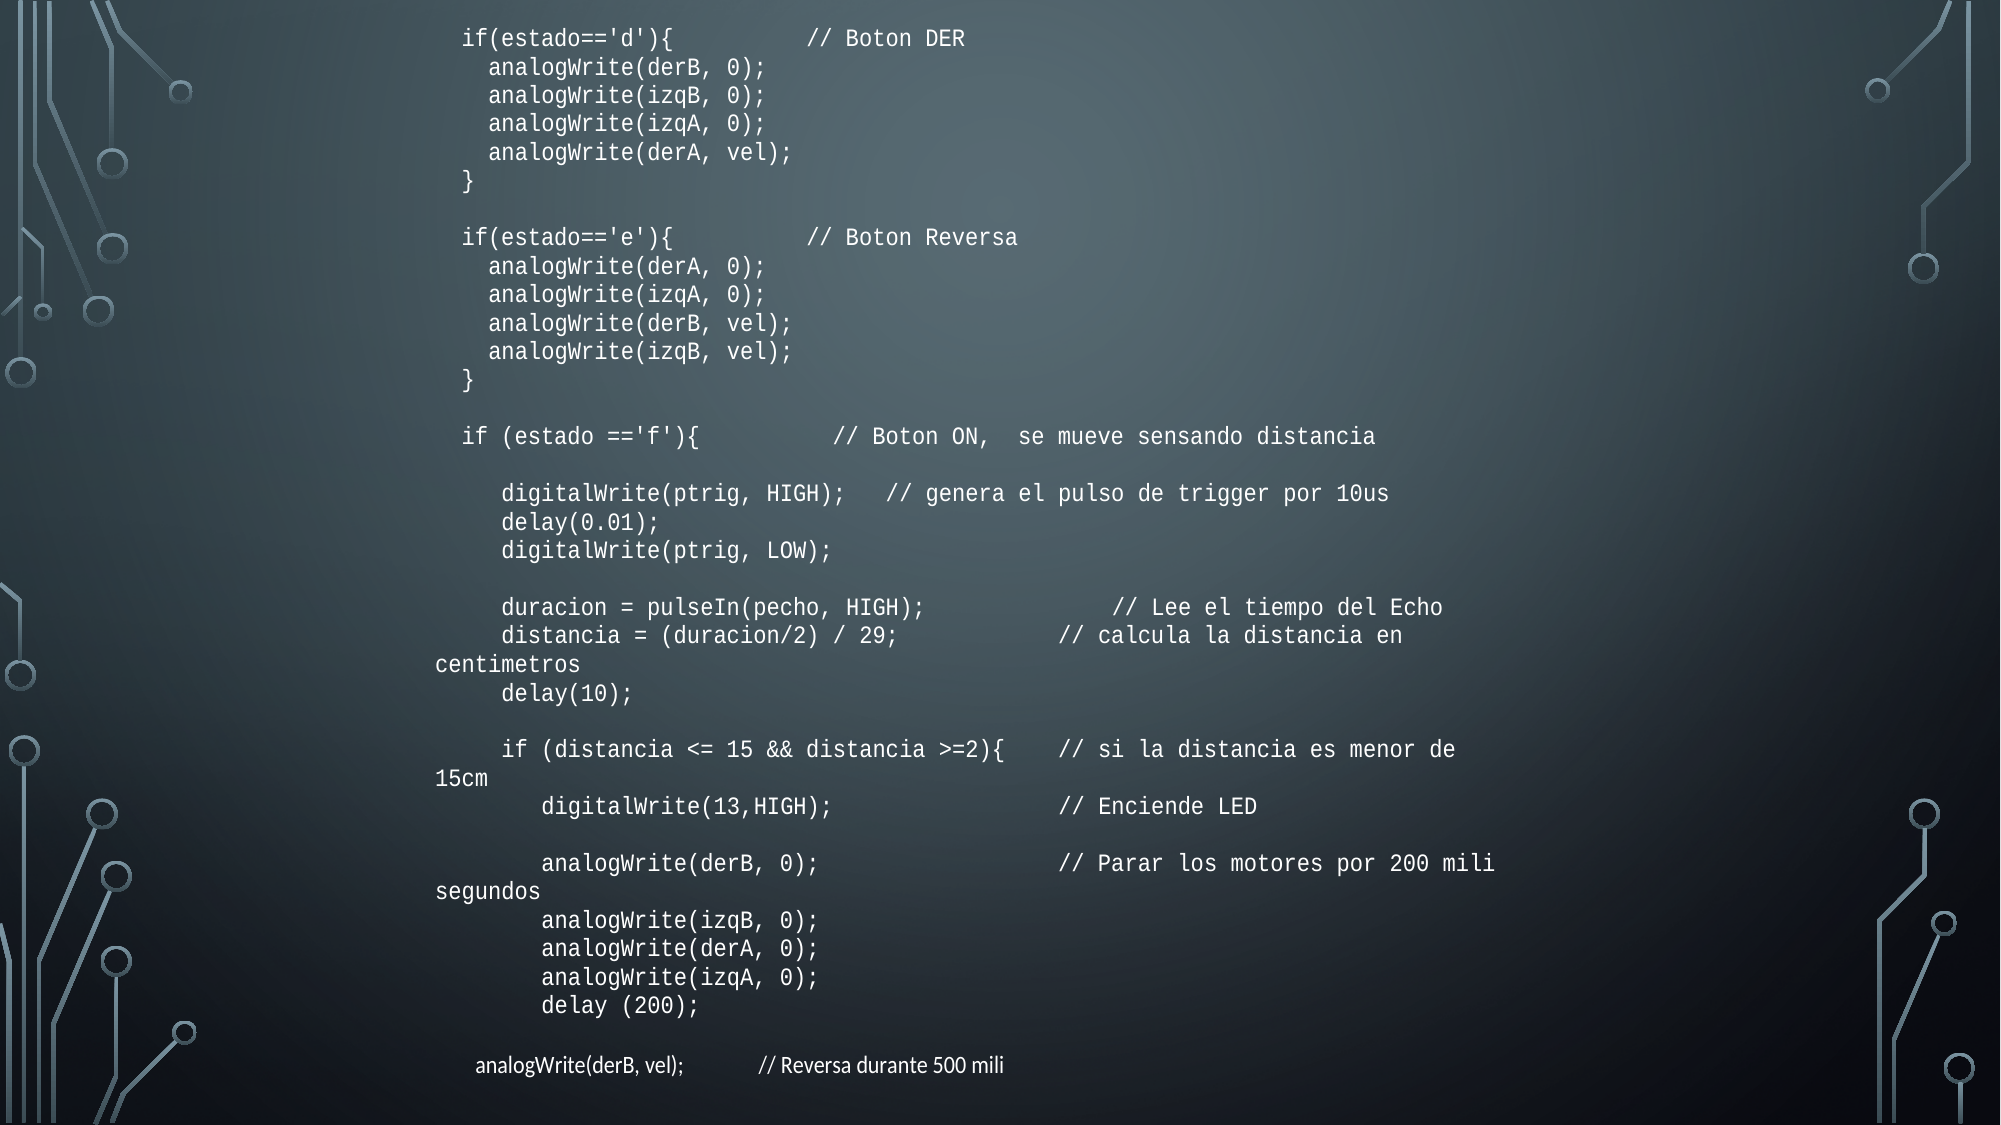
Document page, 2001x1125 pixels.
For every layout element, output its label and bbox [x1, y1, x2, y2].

picture [434, 25, 1522, 1106]
